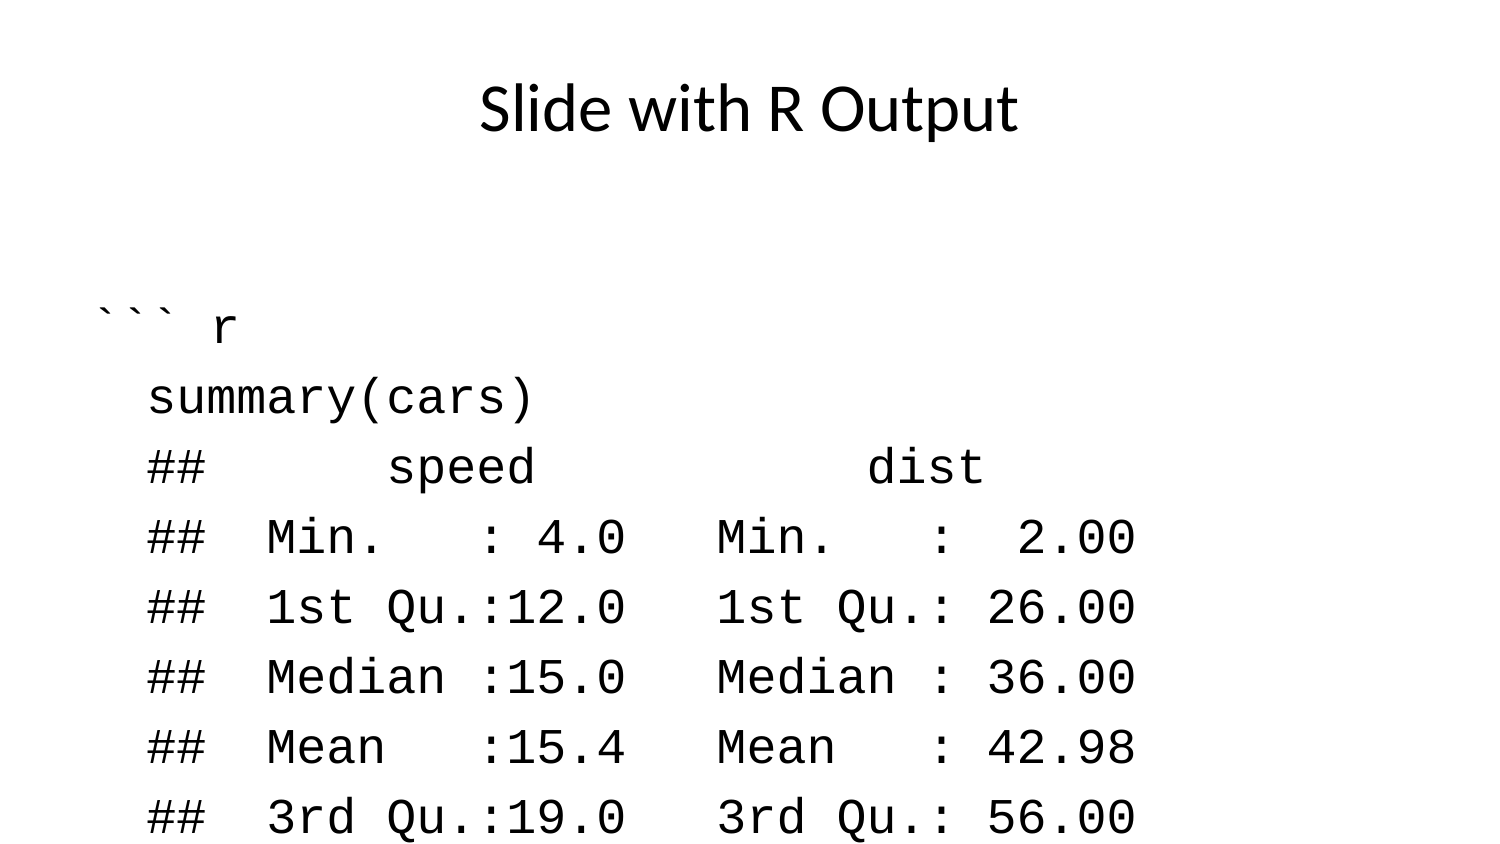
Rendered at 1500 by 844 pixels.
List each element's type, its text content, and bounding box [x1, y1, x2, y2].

title Slide with R Output [75, 33, 1425, 175]
list ``` r summary(cars) ## speed dist ## Min. : 4.0 Min. : 2.00 ## 1st Qu.:12.0 1st Qu.: 26.00 ## Median :15.0 Median : 36.00 ## Mean :15.4 Mean : 42.98 ## 3rd Qu.:19.0 3rd Qu.: 56.00 ## Max. :25.0 Max. :120.00 [75, 196, 1425, 754]
